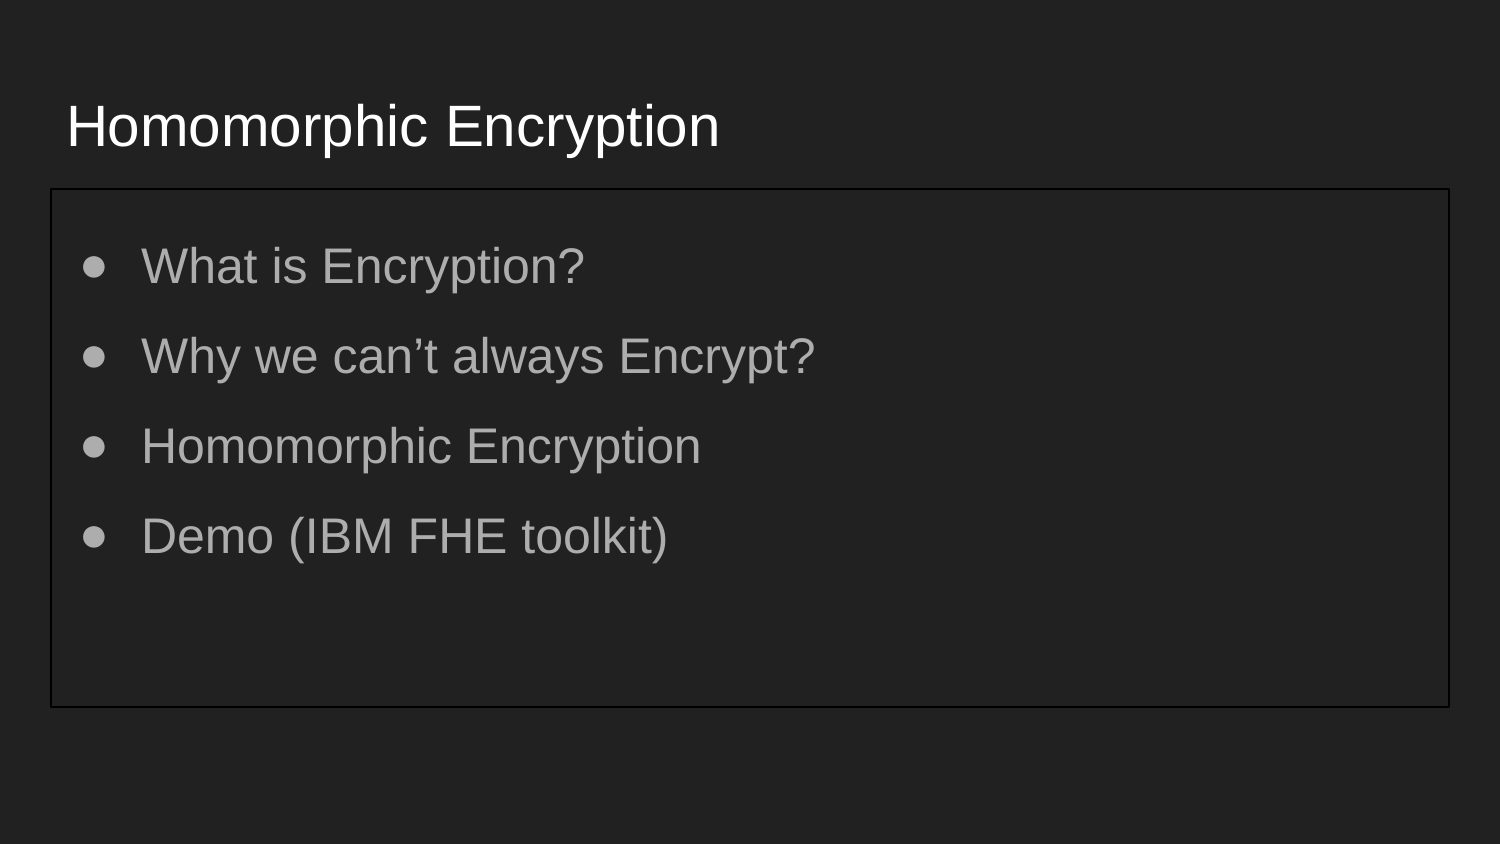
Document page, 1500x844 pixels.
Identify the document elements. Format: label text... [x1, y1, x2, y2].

title Homomorphic Encryption [51, 72, 1449, 167]
list What is Encryption? Why we can’t always Encrypt? Homomorphic Encryption Demo (IBM FHE toolkit) [51, 189, 1449, 708]
